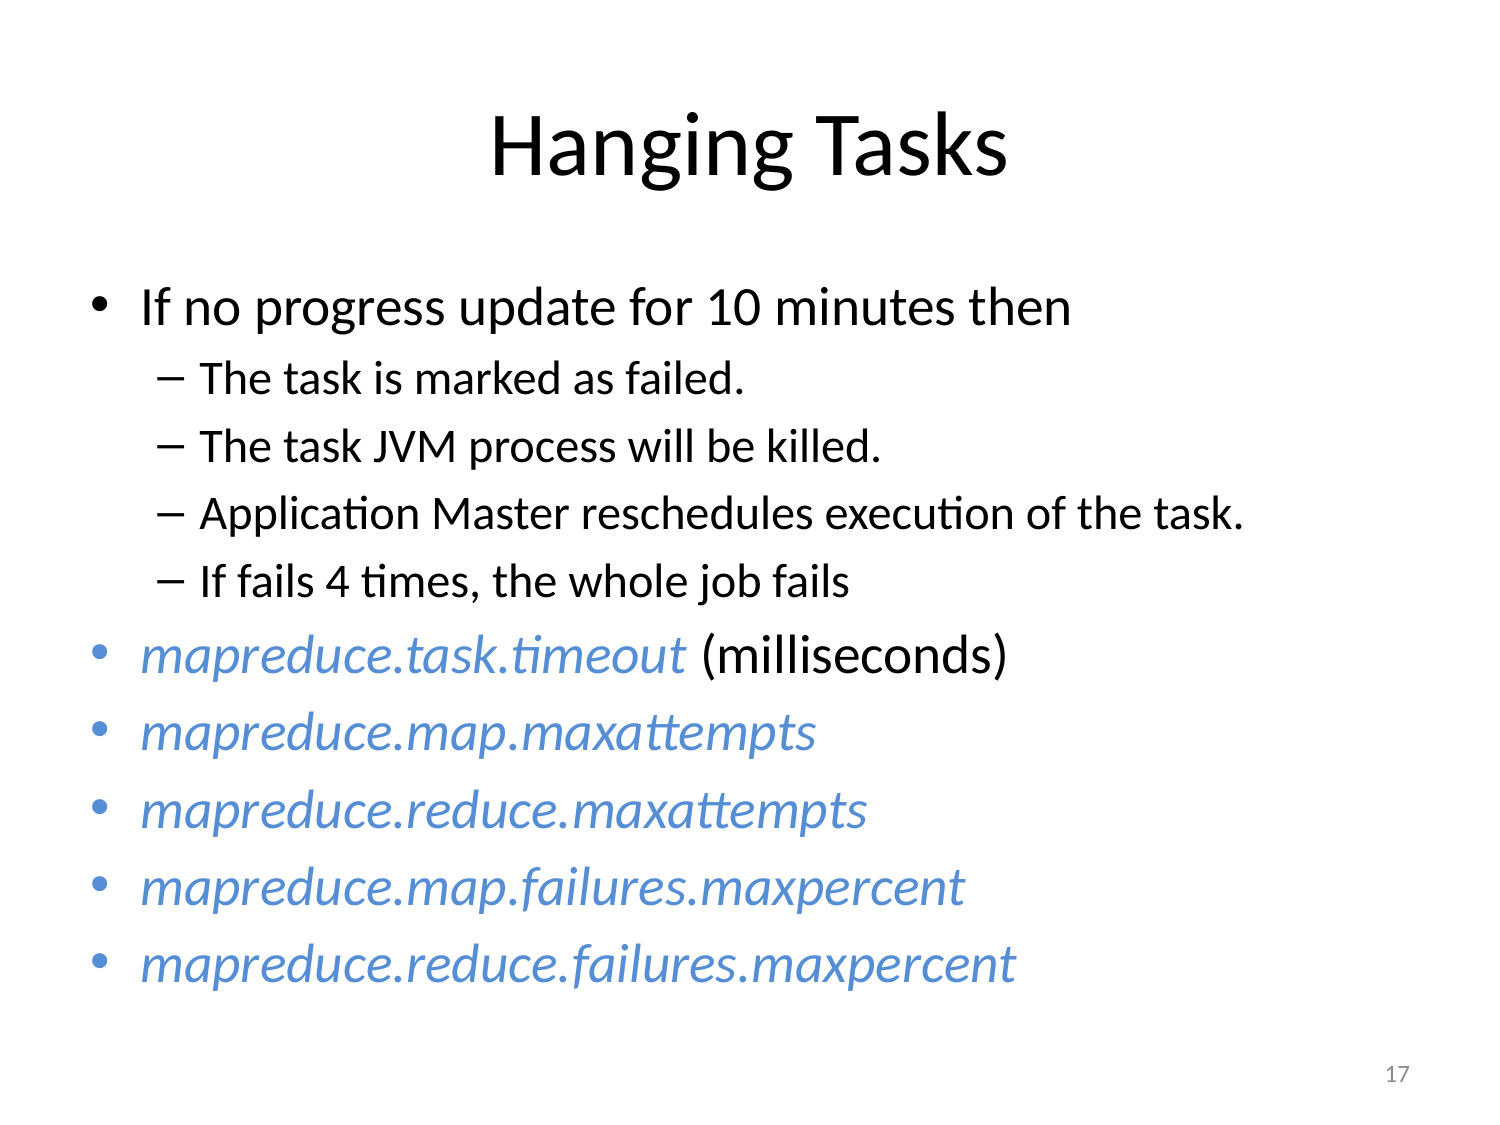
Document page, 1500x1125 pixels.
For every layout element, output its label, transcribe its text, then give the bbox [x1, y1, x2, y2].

slide_number 17 [1074, 1042, 1425, 1103]
title Hanging Tasks [75, 45, 1425, 233]
list If no progress update for 10 minutes then The task is marked as failed. The task JVM process will be killed. Application Master reschedules execution of the task. If fails 4 times, the whole job fails mapreduce.task.timeout (milliseconds) mapreduce.map.maxattempts mapreduce.reduce.maxattempts mapreduce.map.failures.maxpercent mapreduce.reduce.failures.maxpercent [75, 262, 1425, 1005]
